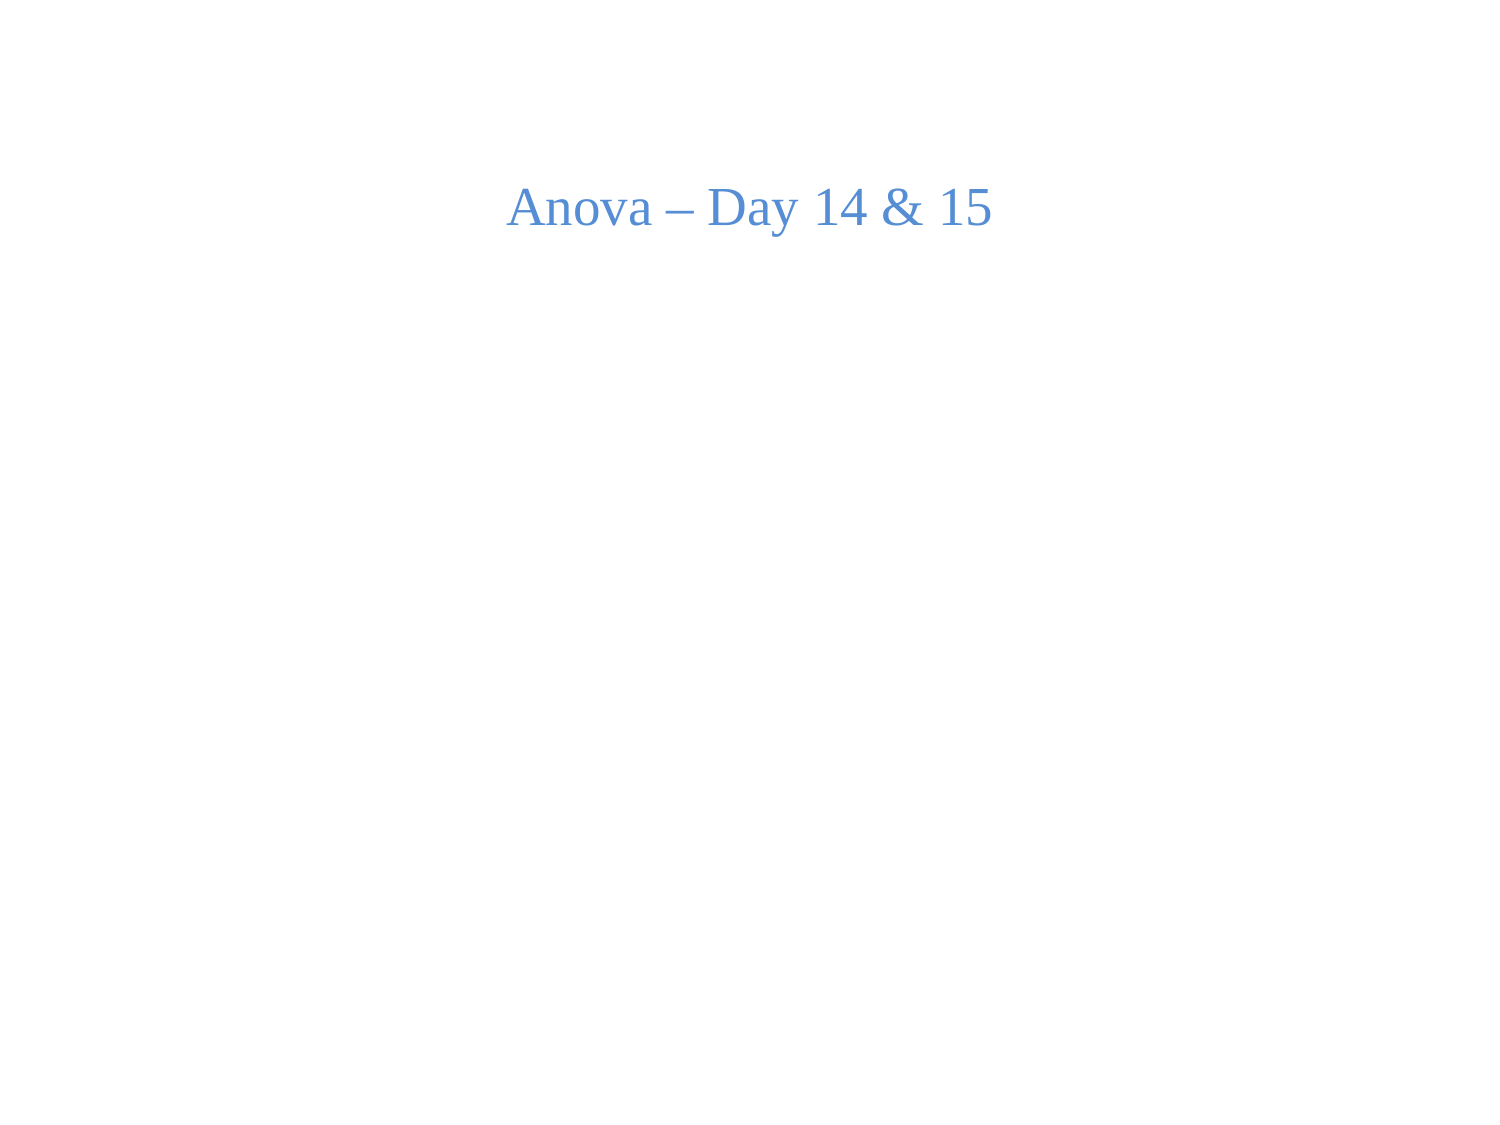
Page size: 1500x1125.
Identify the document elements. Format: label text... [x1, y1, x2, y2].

text_box Anova – Day 14 & 15 [31, 162, 1469, 245]
